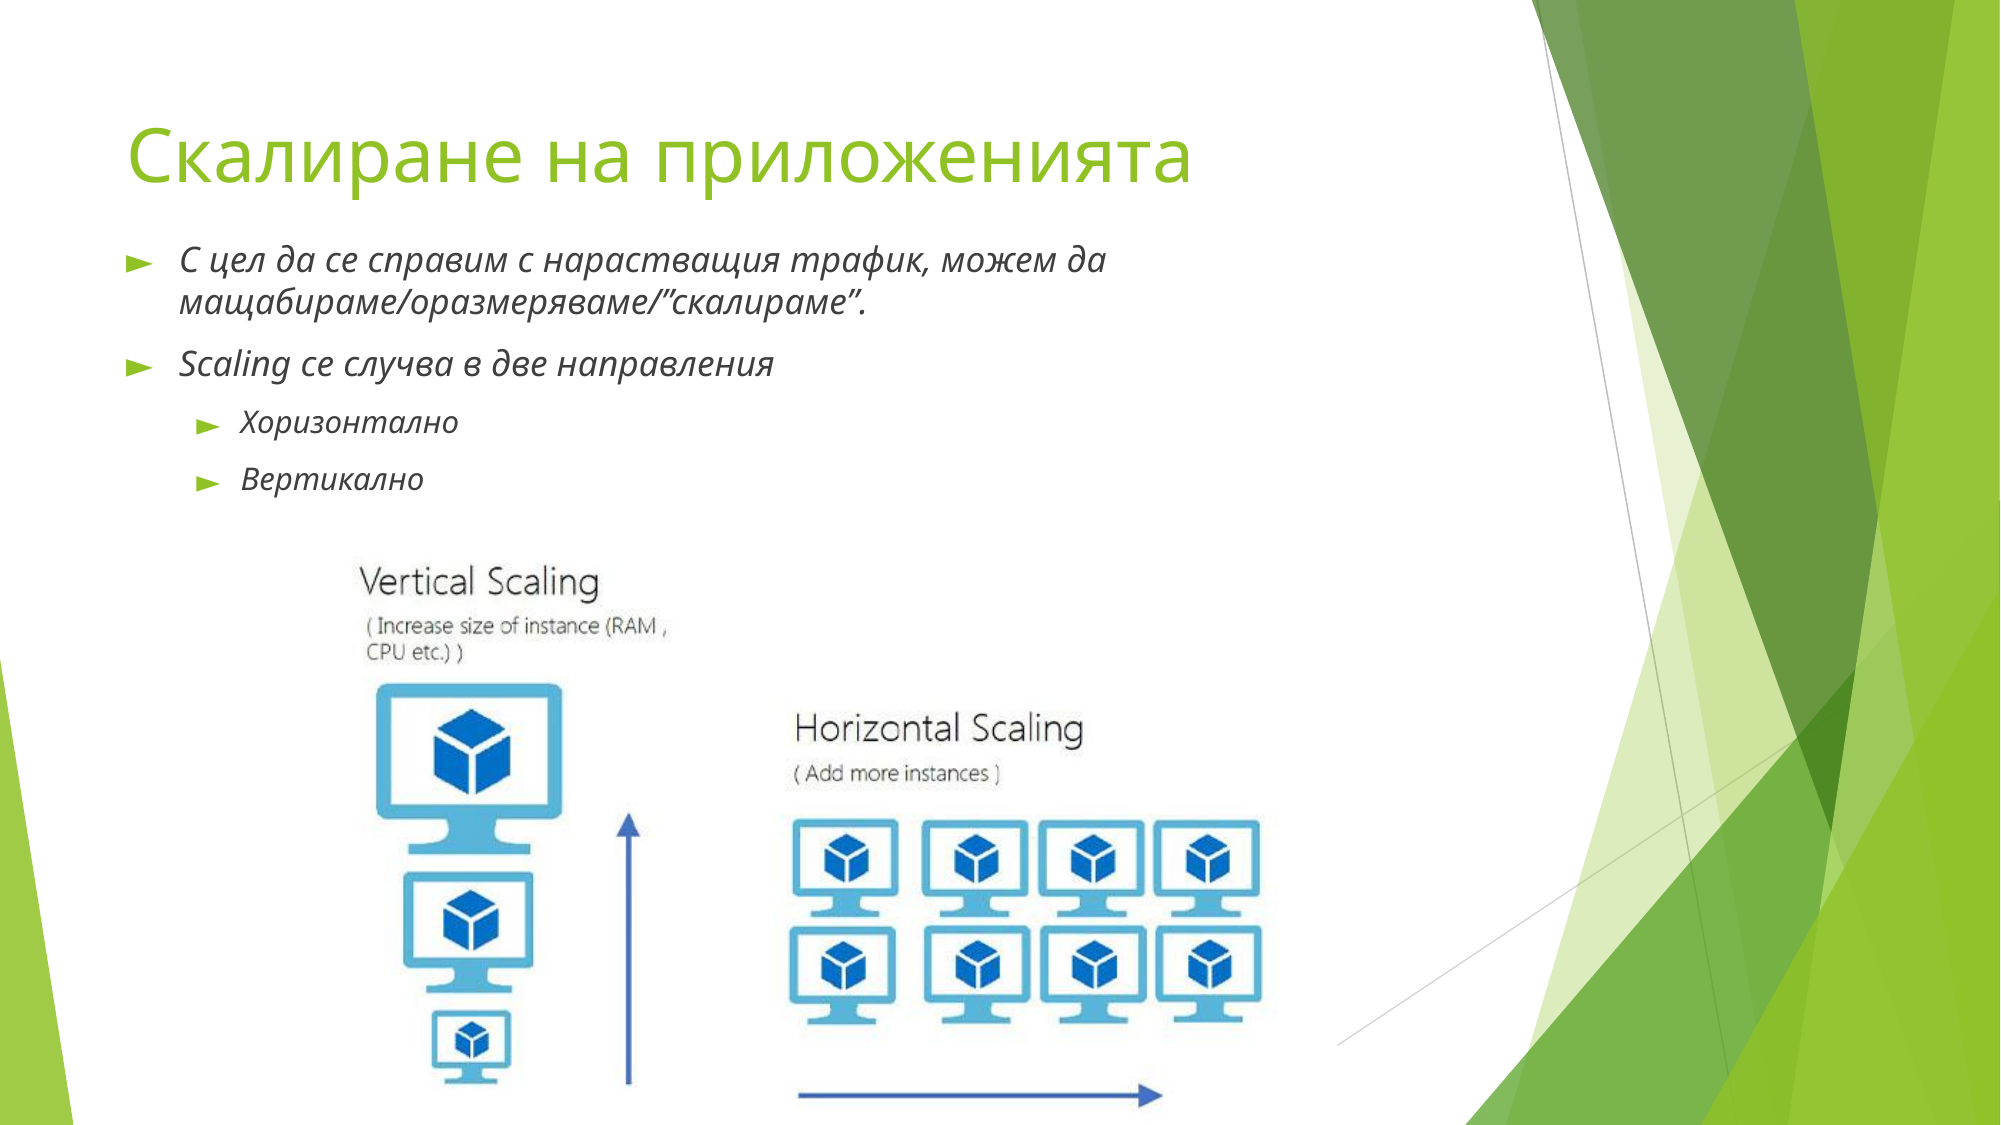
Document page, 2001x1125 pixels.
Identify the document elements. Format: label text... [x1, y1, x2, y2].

list С цел да се справим с нарастващия трафик, можем да мащабираме/оразмеряваме/”скалираме”. Scaling се случва в две направления Хоризонтално Вертикално [111, 229, 1566, 505]
picture [295, 517, 1338, 1125]
title Скалиране на приложенията [111, 99, 1522, 229]
